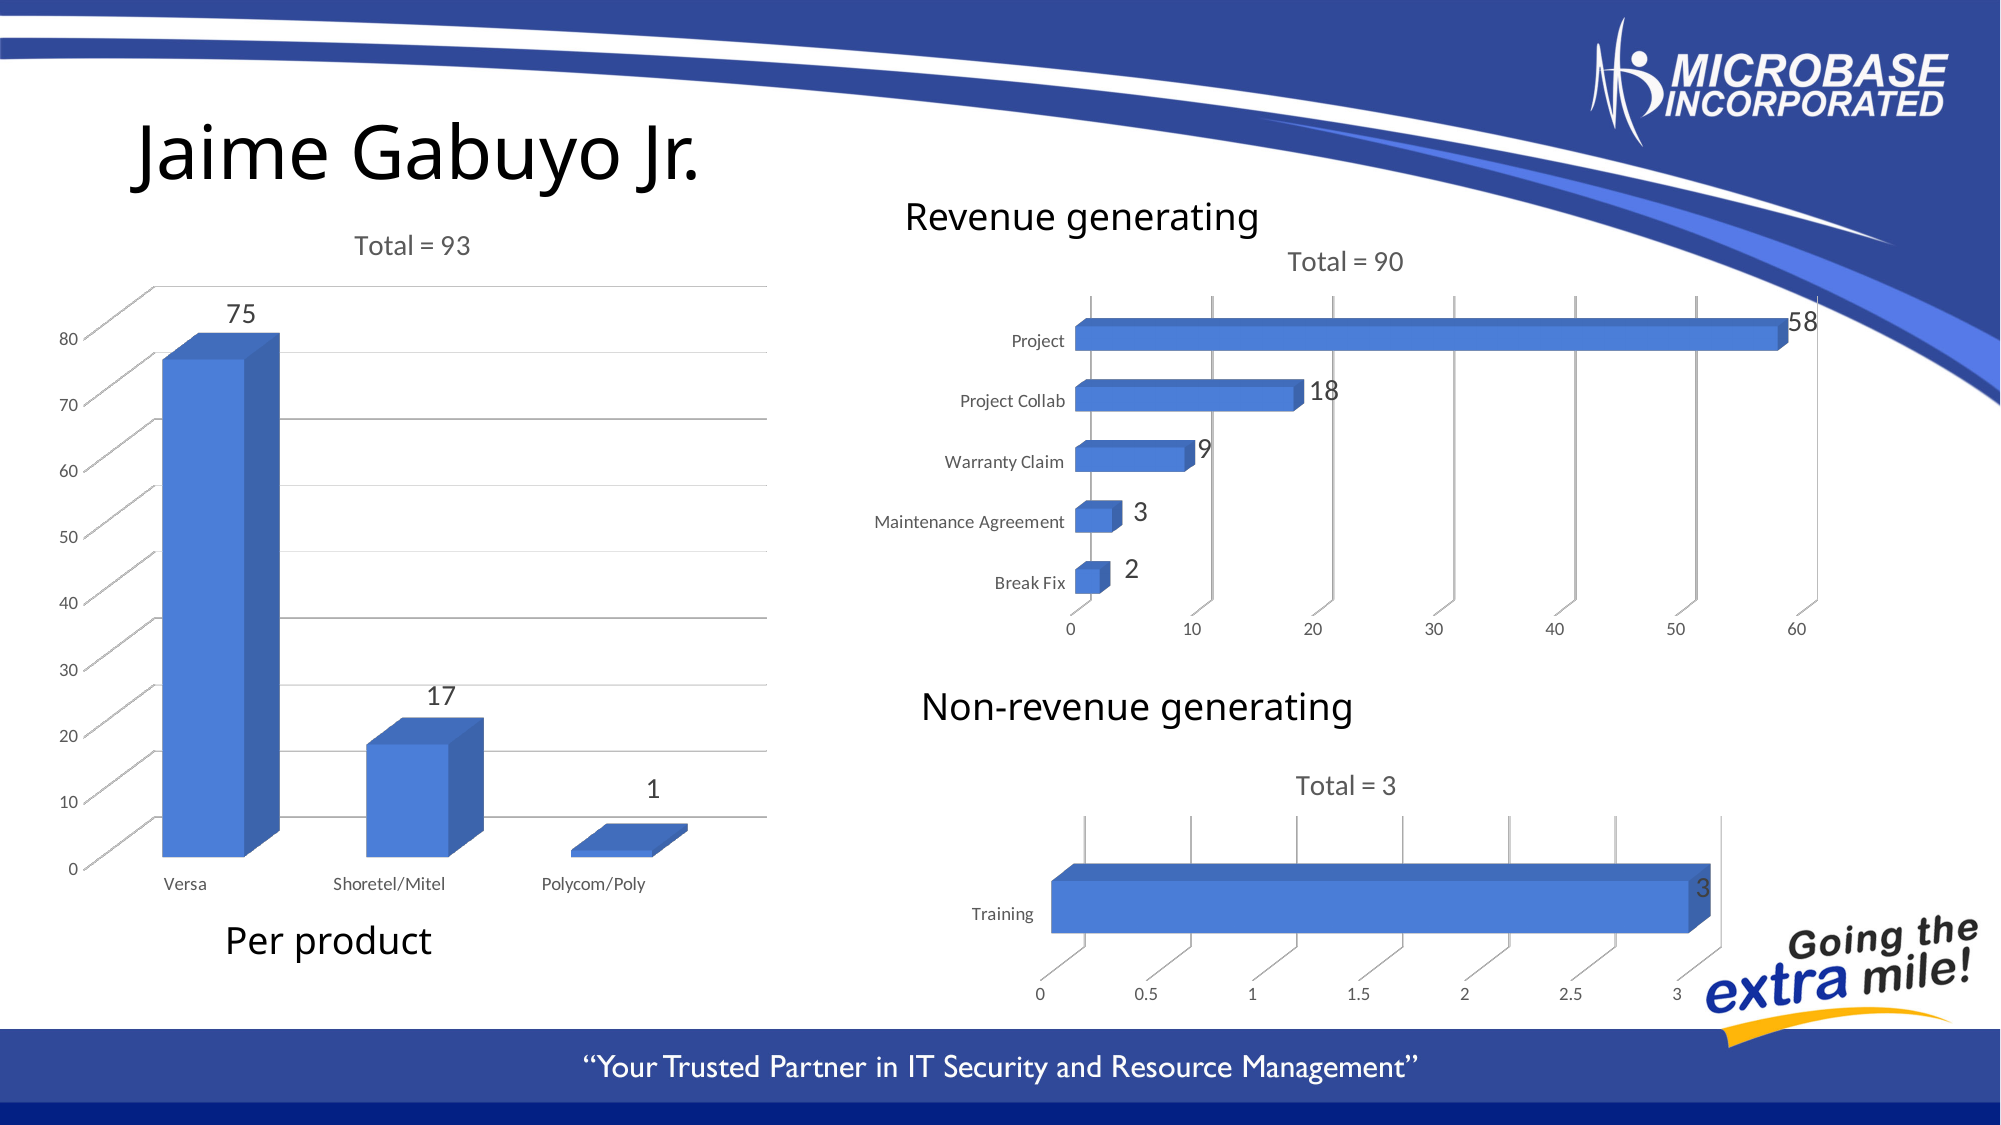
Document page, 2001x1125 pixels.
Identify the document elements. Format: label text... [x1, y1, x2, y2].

chart [903, 751, 1790, 1011]
text_box Non-revenue generating [905, 675, 1370, 736]
chart [44, 202, 782, 911]
text_box Jaime Gabuyo Jr. [121, 96, 718, 202]
text_box Revenue generating [889, 185, 1276, 224]
text_box Per product [209, 911, 448, 970]
picture [0, 0, 2001, 1125]
chart [848, 224, 1844, 649]
